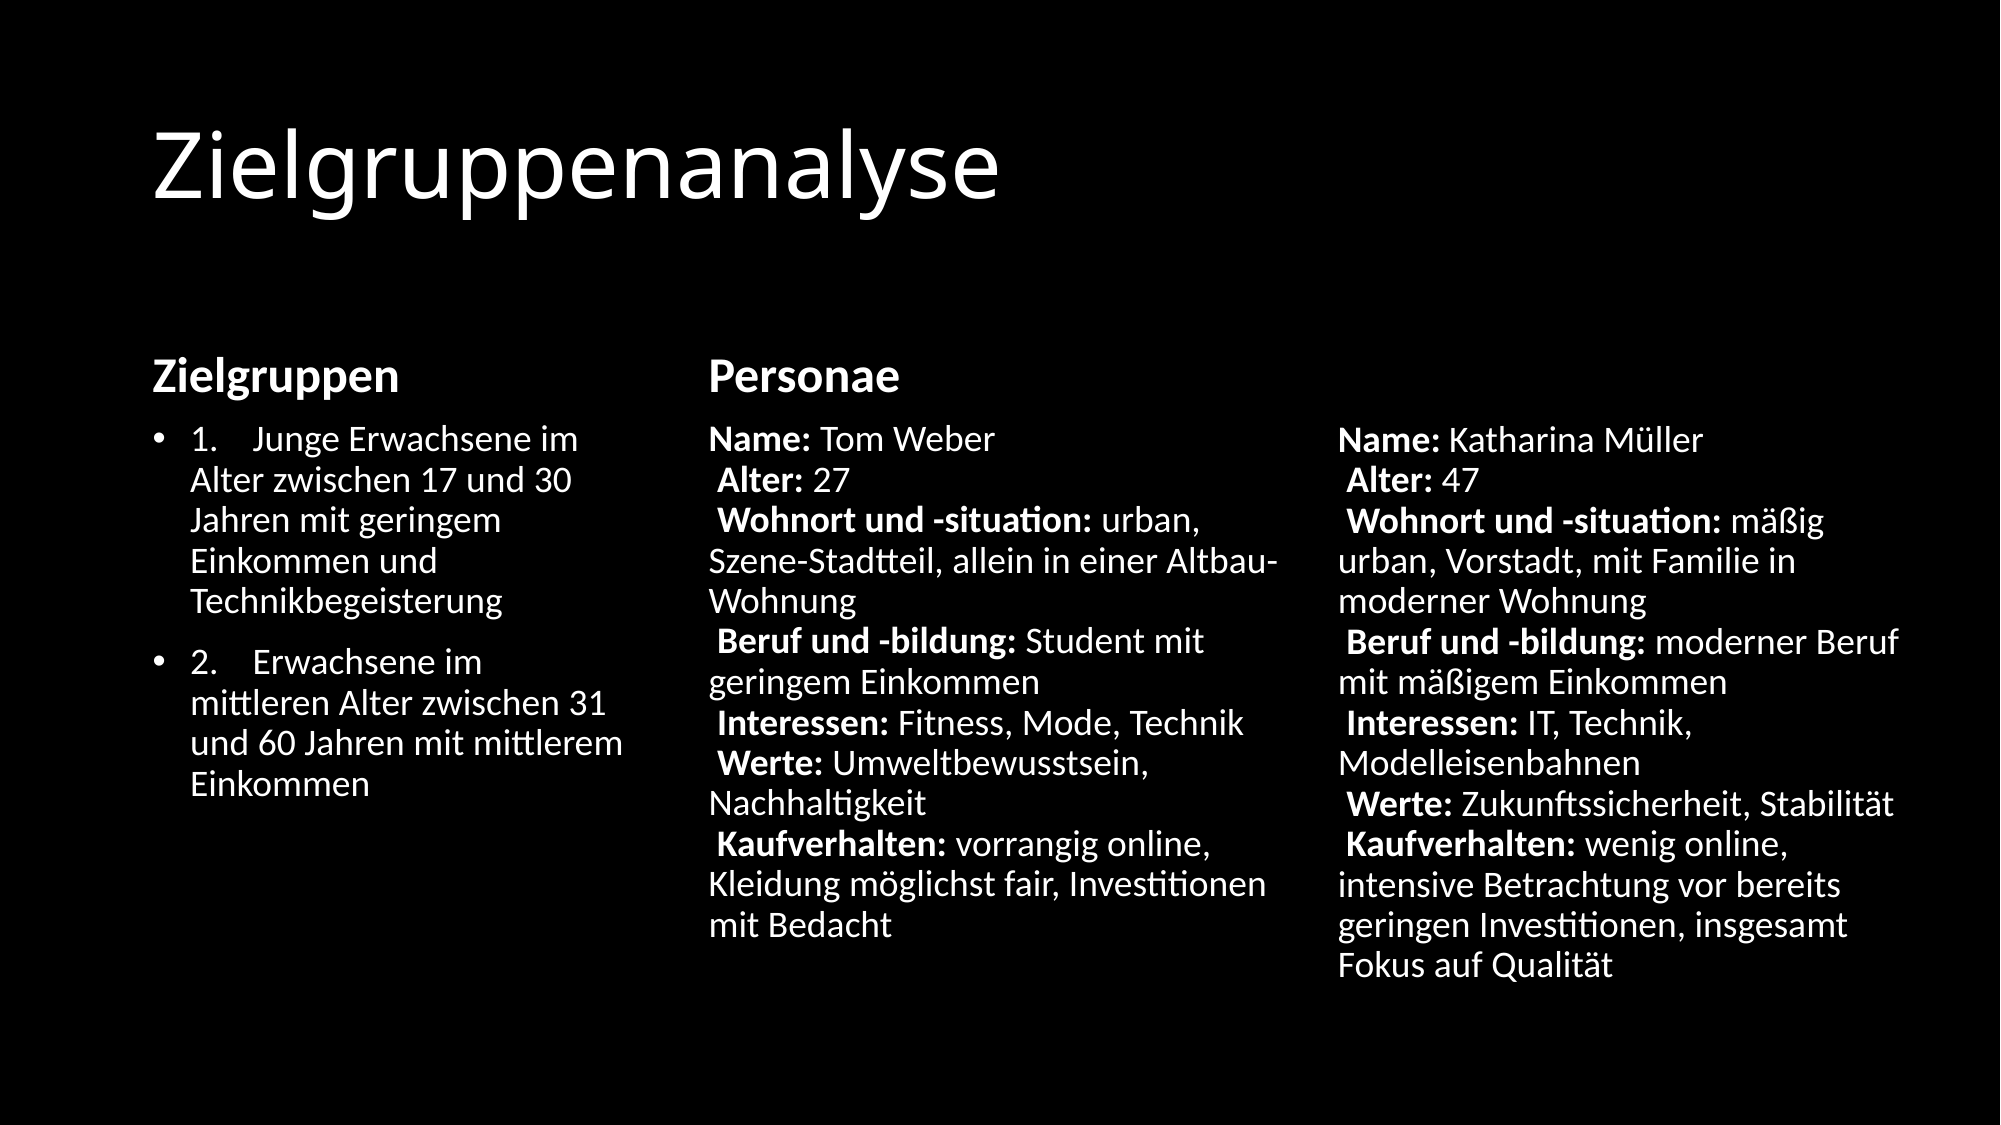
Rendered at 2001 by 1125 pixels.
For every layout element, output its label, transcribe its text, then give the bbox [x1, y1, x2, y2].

list Name: Tom Weber Alter: 27 Wohnort und -situation: urban, Szene-Stadtteil, allein in einer Altbau-Wohnung Beruf und -bildung: Student mit geringem Einkommen Interessen: Fitness, Mode, Technik Werte: Umweltbewusstsein, Nachhaltigkeit Kaufverhalten: vorrangig online, Kleidung möglichst fair, Investitionen mit Bedacht [693, 411, 1308, 1016]
text_box Name: Katharina Müller Alter: 47 Wohnort und -situation: mäßig urban, Vorstadt, mit Familie in moderner Wohnung Beruf und -bildung: moderner Beruf mit mäßigem Einkommen Interessen: IT, Technik, Modelleisenbahnen Werte: Zukunftssicherheit, Stabilität Kaufverhalten: wenig online, intensive Betrachtung vor bereits geringen Investitionen, insgesamt Fokus auf Qualität [1322, 412, 1937, 1016]
list Zielgruppen [137, 277, 644, 411]
title Zielgruppenanalyse [137, 59, 1863, 278]
list Personae [693, 277, 1863, 411]
list 1. Junge Erwachsene im Alter zwischen 17 und 30 Jahren mit geringem Einkommen und Technikbegeisterung 2. Erwachsene im mittleren Alter zwischen 31 und 60 Jahren mit mittlerem Einkommen [137, 411, 644, 1016]
